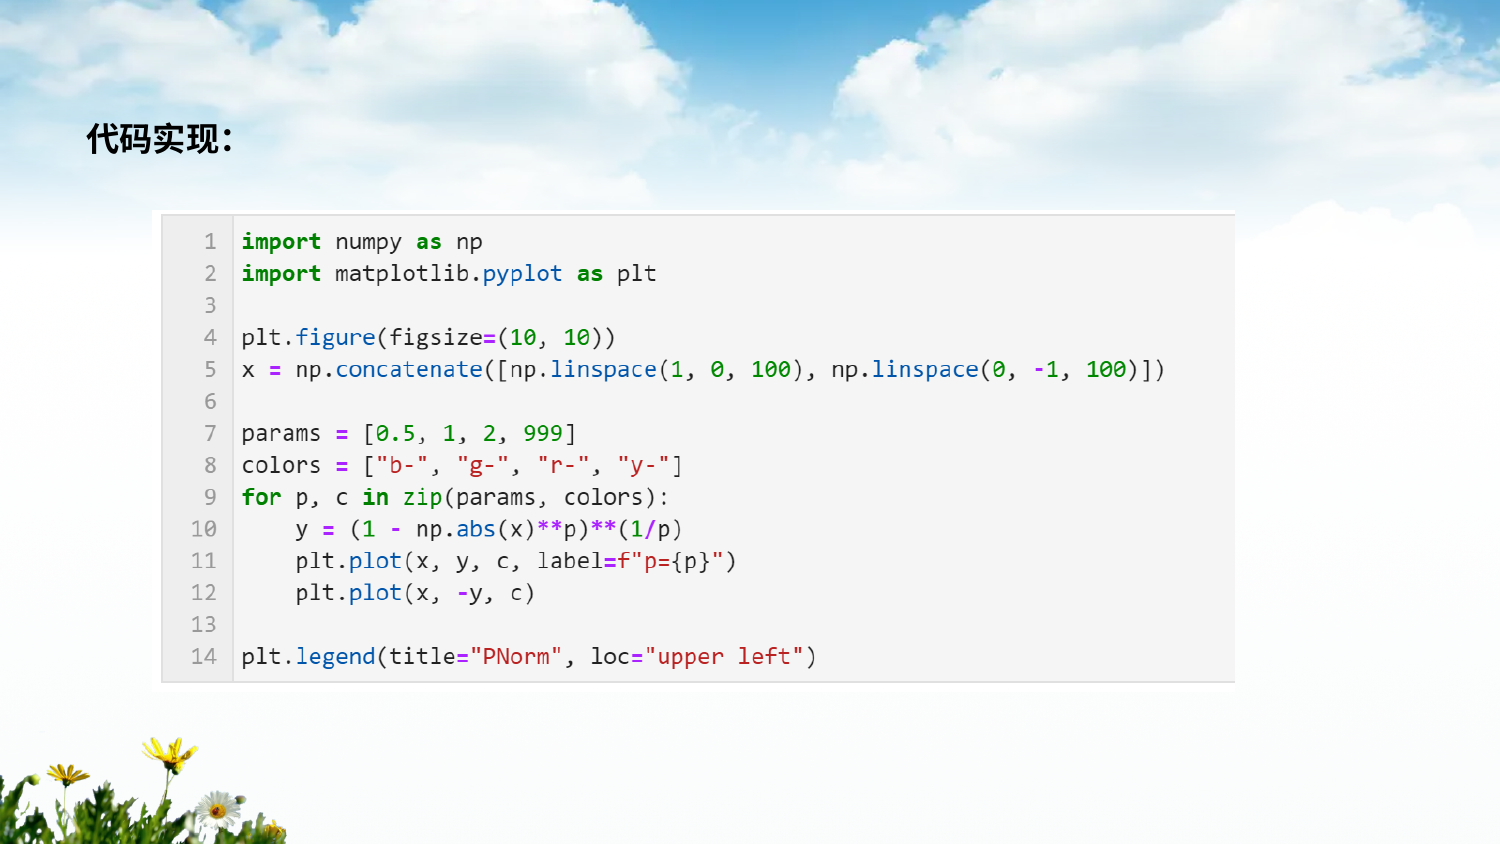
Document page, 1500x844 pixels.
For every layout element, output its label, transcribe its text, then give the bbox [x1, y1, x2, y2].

text_box 代码实现： [71, 90, 268, 166]
picture [0, 0, 1500, 844]
